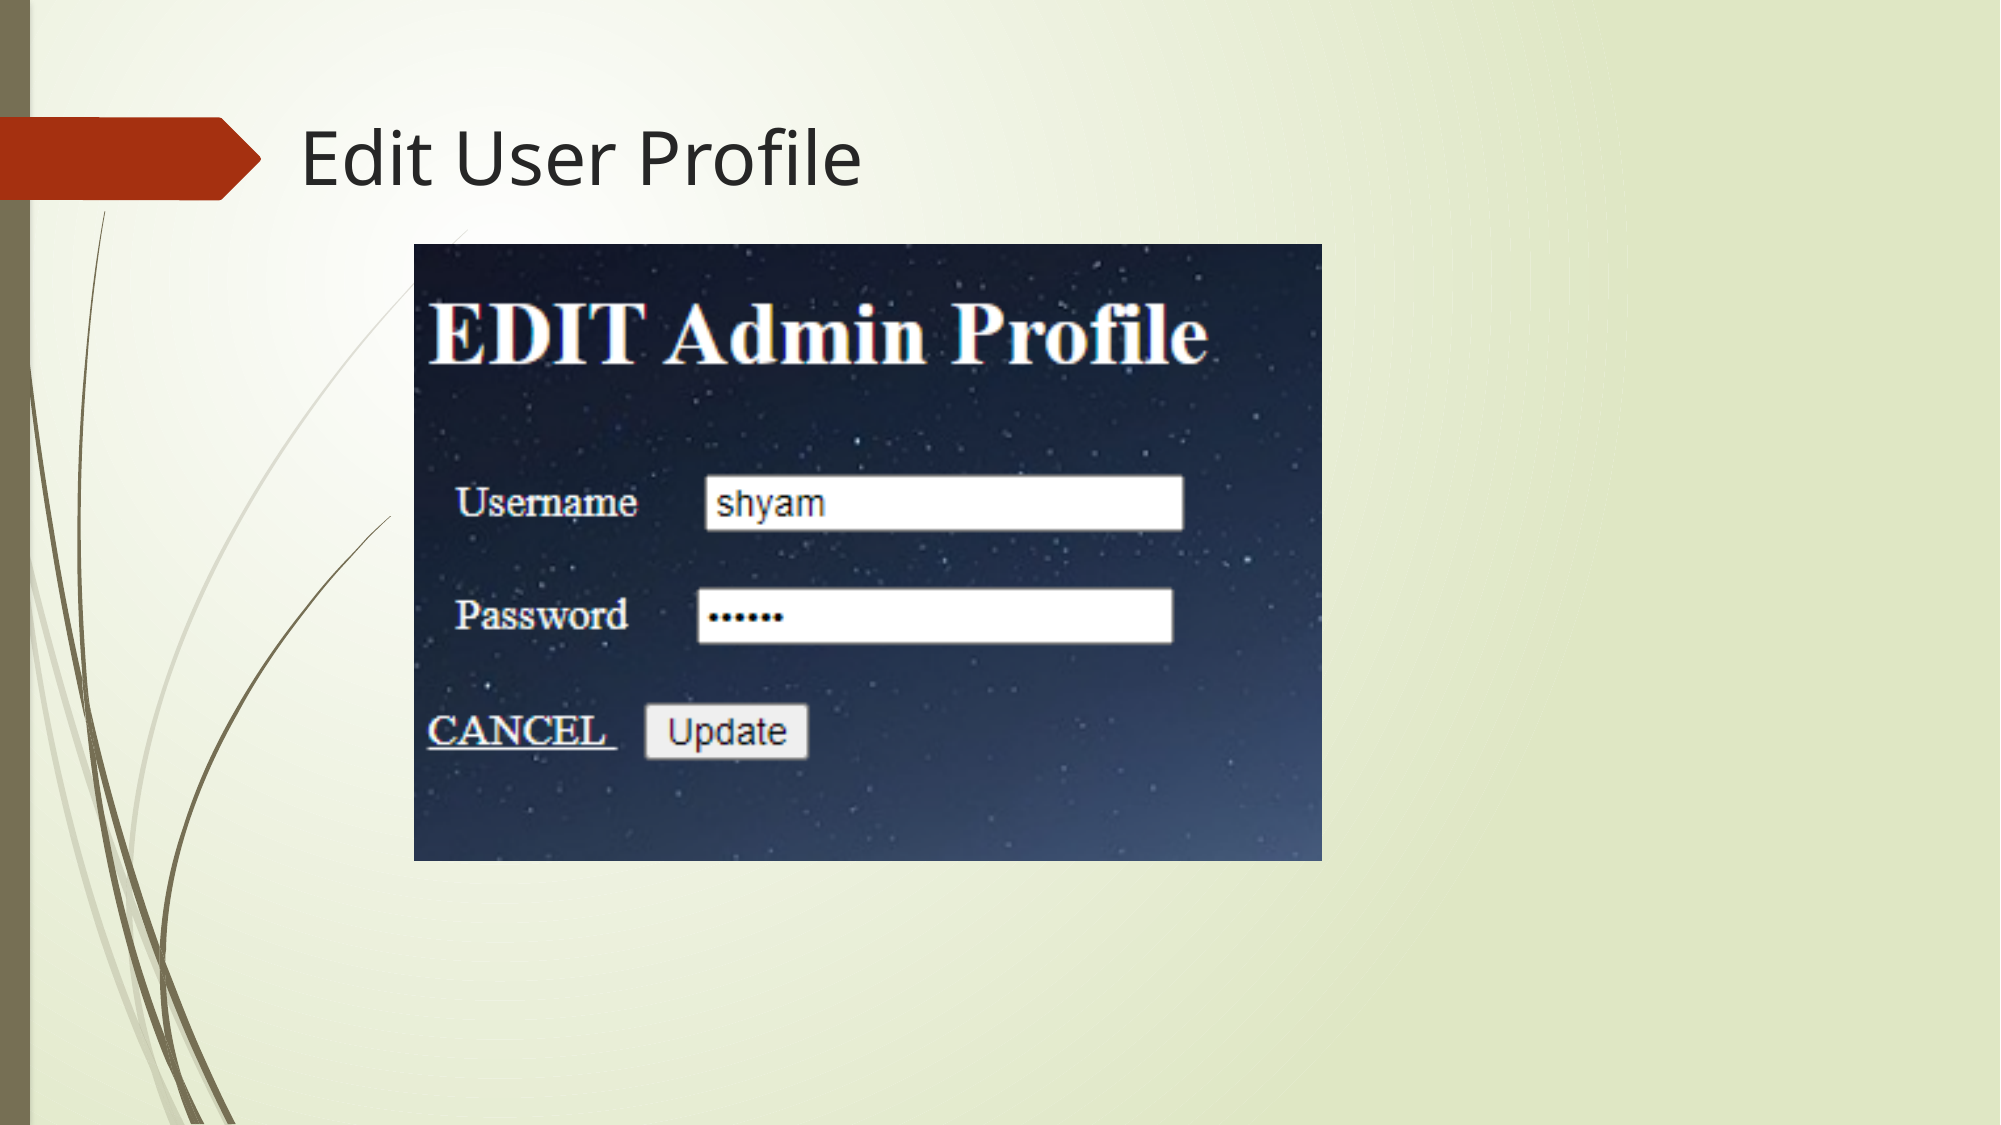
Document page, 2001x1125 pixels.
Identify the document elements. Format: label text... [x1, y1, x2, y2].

title Edit User Profile [284, 102, 1888, 313]
picture [414, 243, 1322, 861]
